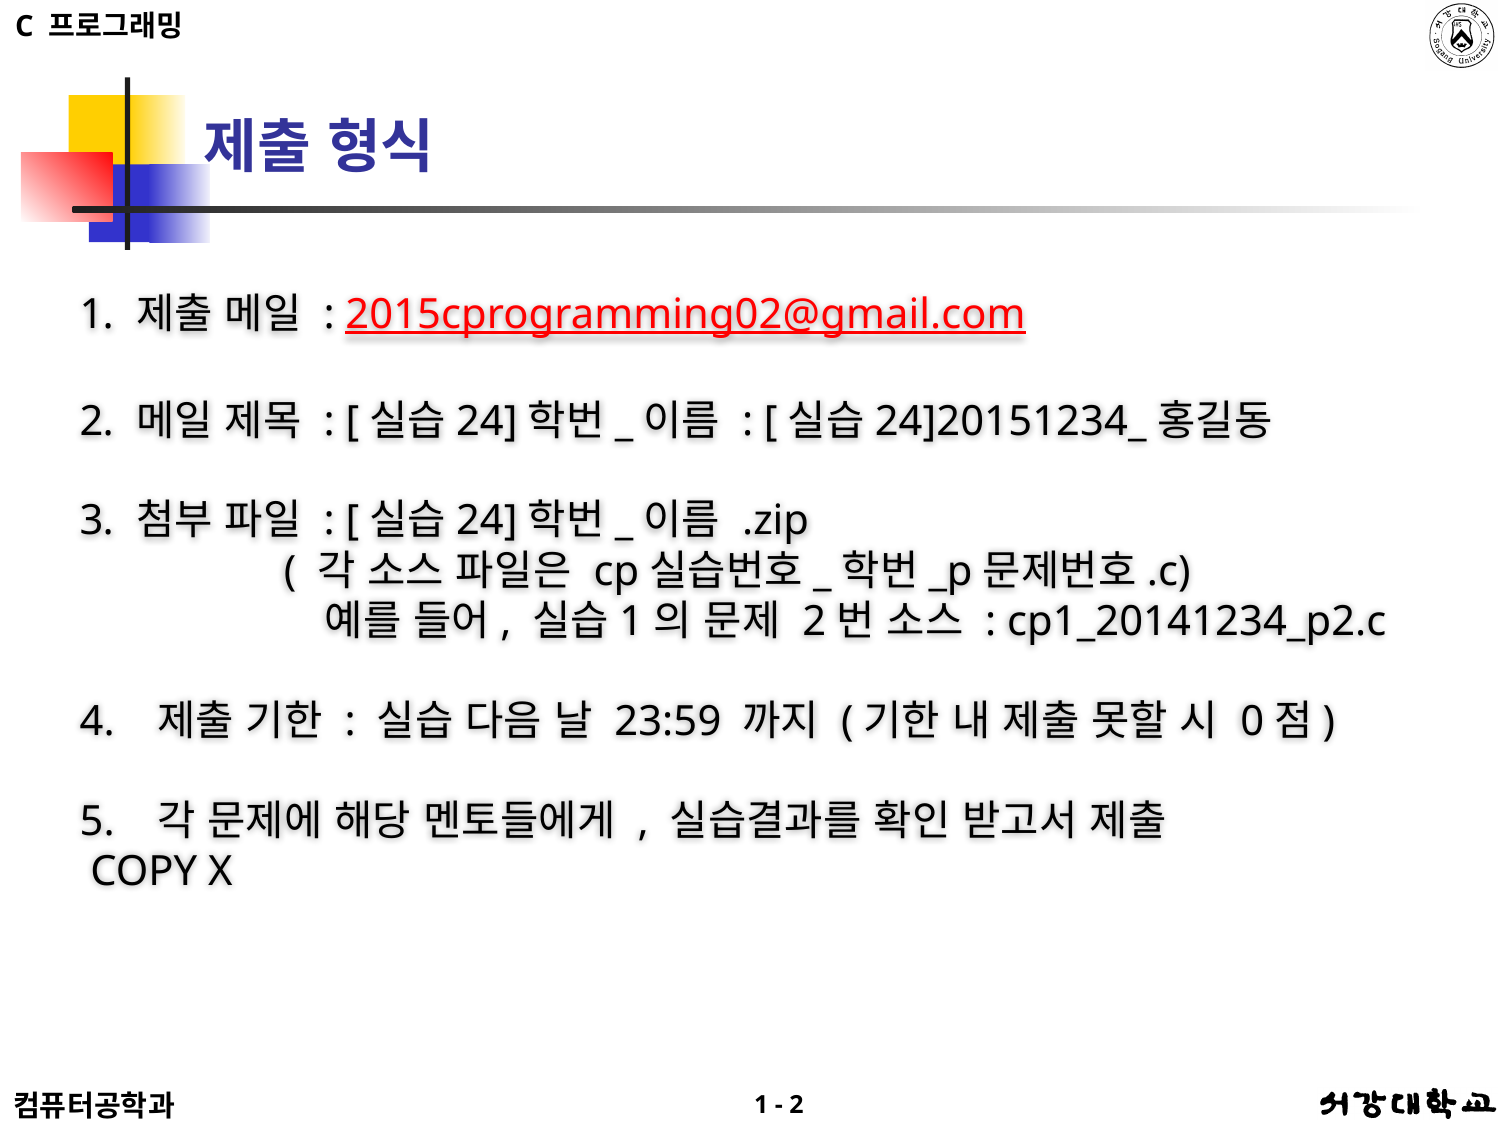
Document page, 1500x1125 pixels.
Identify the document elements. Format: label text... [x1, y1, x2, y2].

text_box 제출 메일 : 2015cprogramming02@gmail.com 메일 제목 : [실습24]학번_이름 : [실습24]20151234_홍길동 첨부 파일 : [실습24]학번_이름 .zip ( 각 소스 파일은 cp실습번호_학번_p문제번호.c) 예를 들어, 실습1의 문제 2번 소스 : cp1_20141234_p2.c 4. 제출 기한 : 실습 다음 날 23:59 까지 (기한 내 제출 못할 시 0점) 5. 각 문제에 해당 멘토들에게 , 실습결과를 확인 받고서 제출 COPY X [64, 278, 1442, 952]
slide_number 1 - 2 [680, 1086, 819, 1125]
title 제출 형식 [188, 101, 1438, 188]
picture [1425, 0, 1498, 71]
picture [1317, 1087, 1498, 1120]
